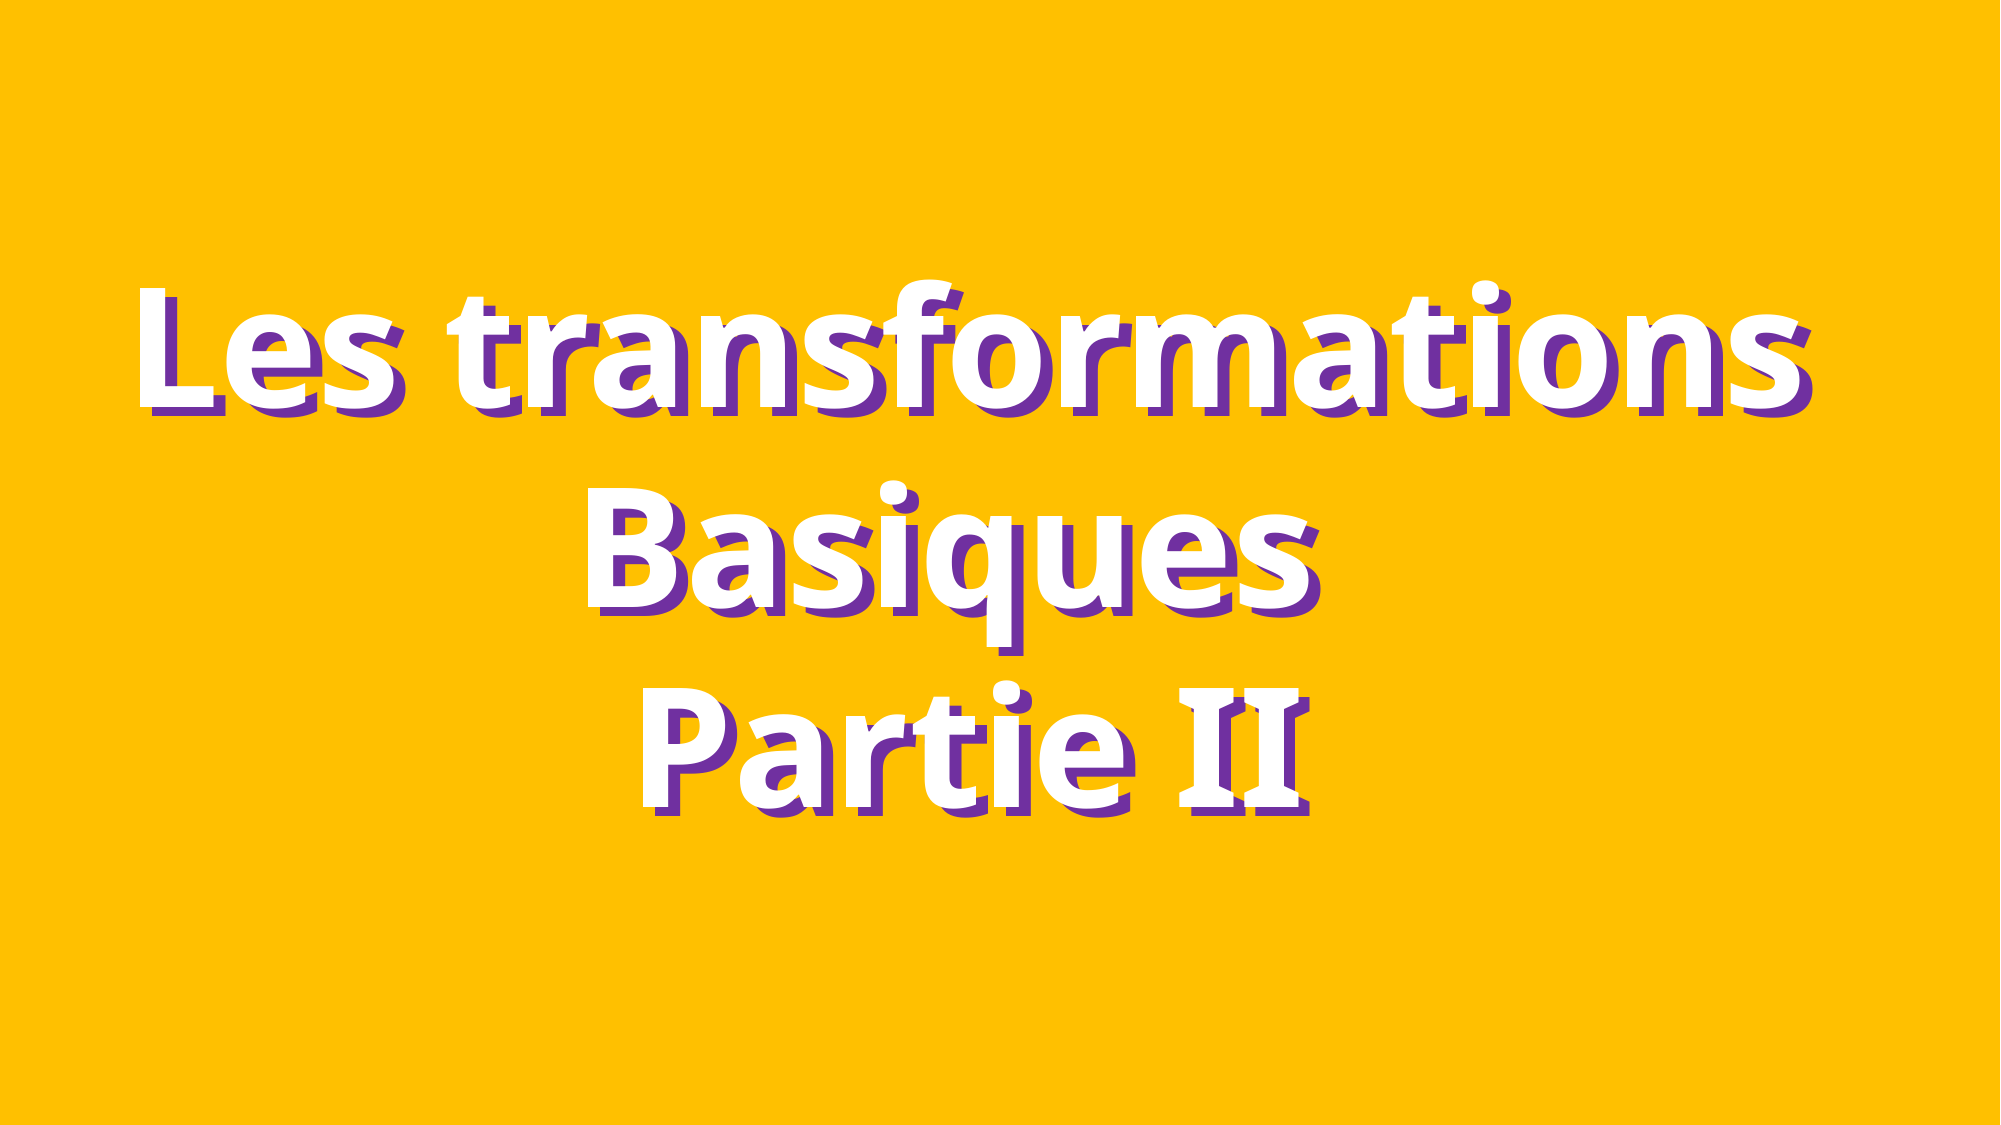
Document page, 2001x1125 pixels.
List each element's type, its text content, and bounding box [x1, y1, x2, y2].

text_box Les transformations Basiques Partie II [92, 233, 1841, 849]
text_box Les transformations Basiques Partie II [104, 242, 1853, 858]
